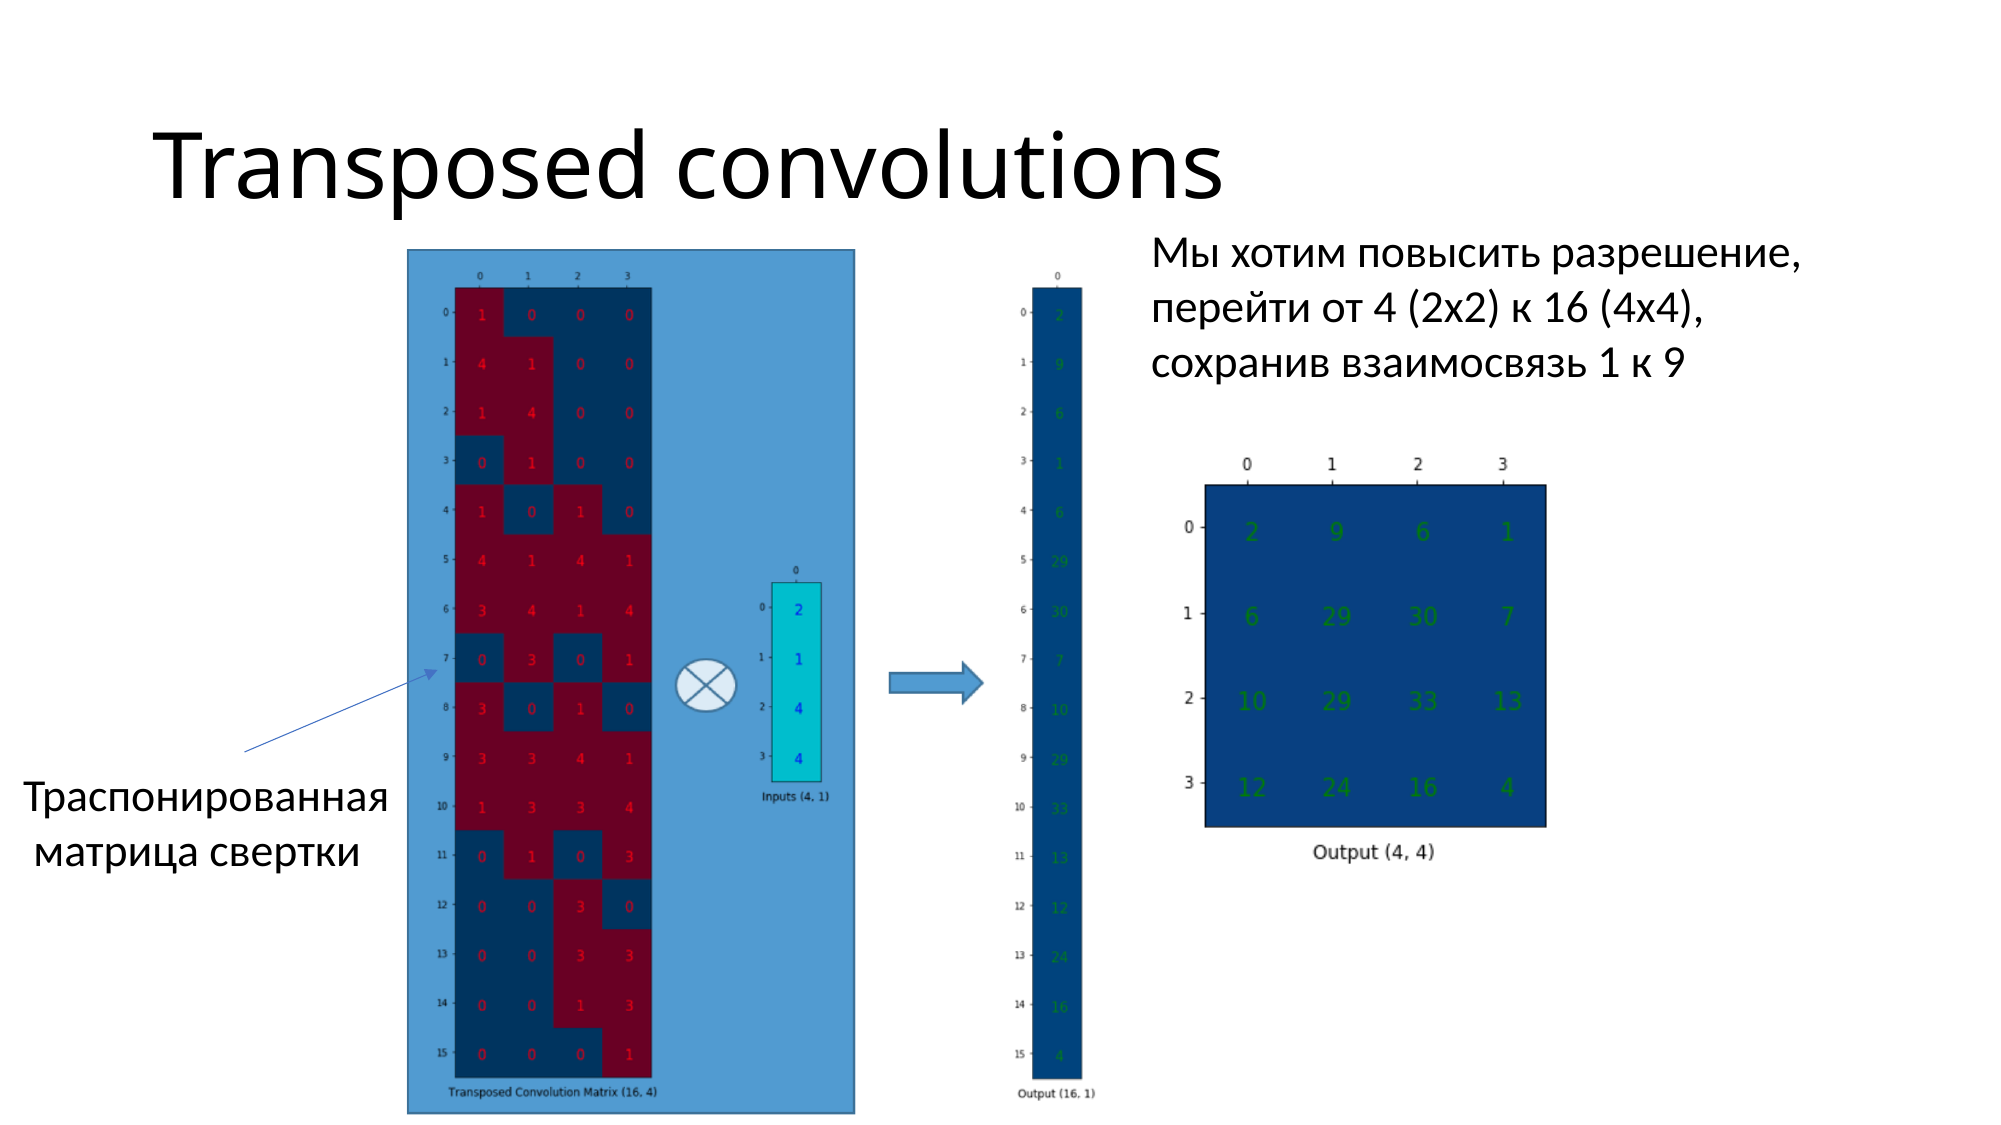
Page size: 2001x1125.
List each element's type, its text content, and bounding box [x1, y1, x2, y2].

text_box Мы хотим повысить разрешение, перейти от 4 (2x2) к 16 (4x4), сохранив взаимосвязь 1 к 9 [1136, 214, 1863, 394]
picture [398, 240, 1106, 1125]
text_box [244, 669, 438, 752]
picture [1172, 447, 1561, 875]
title Transposed convolutions [137, 59, 1863, 278]
text_box Траспонированная матрица свертки [8, 758, 398, 884]
